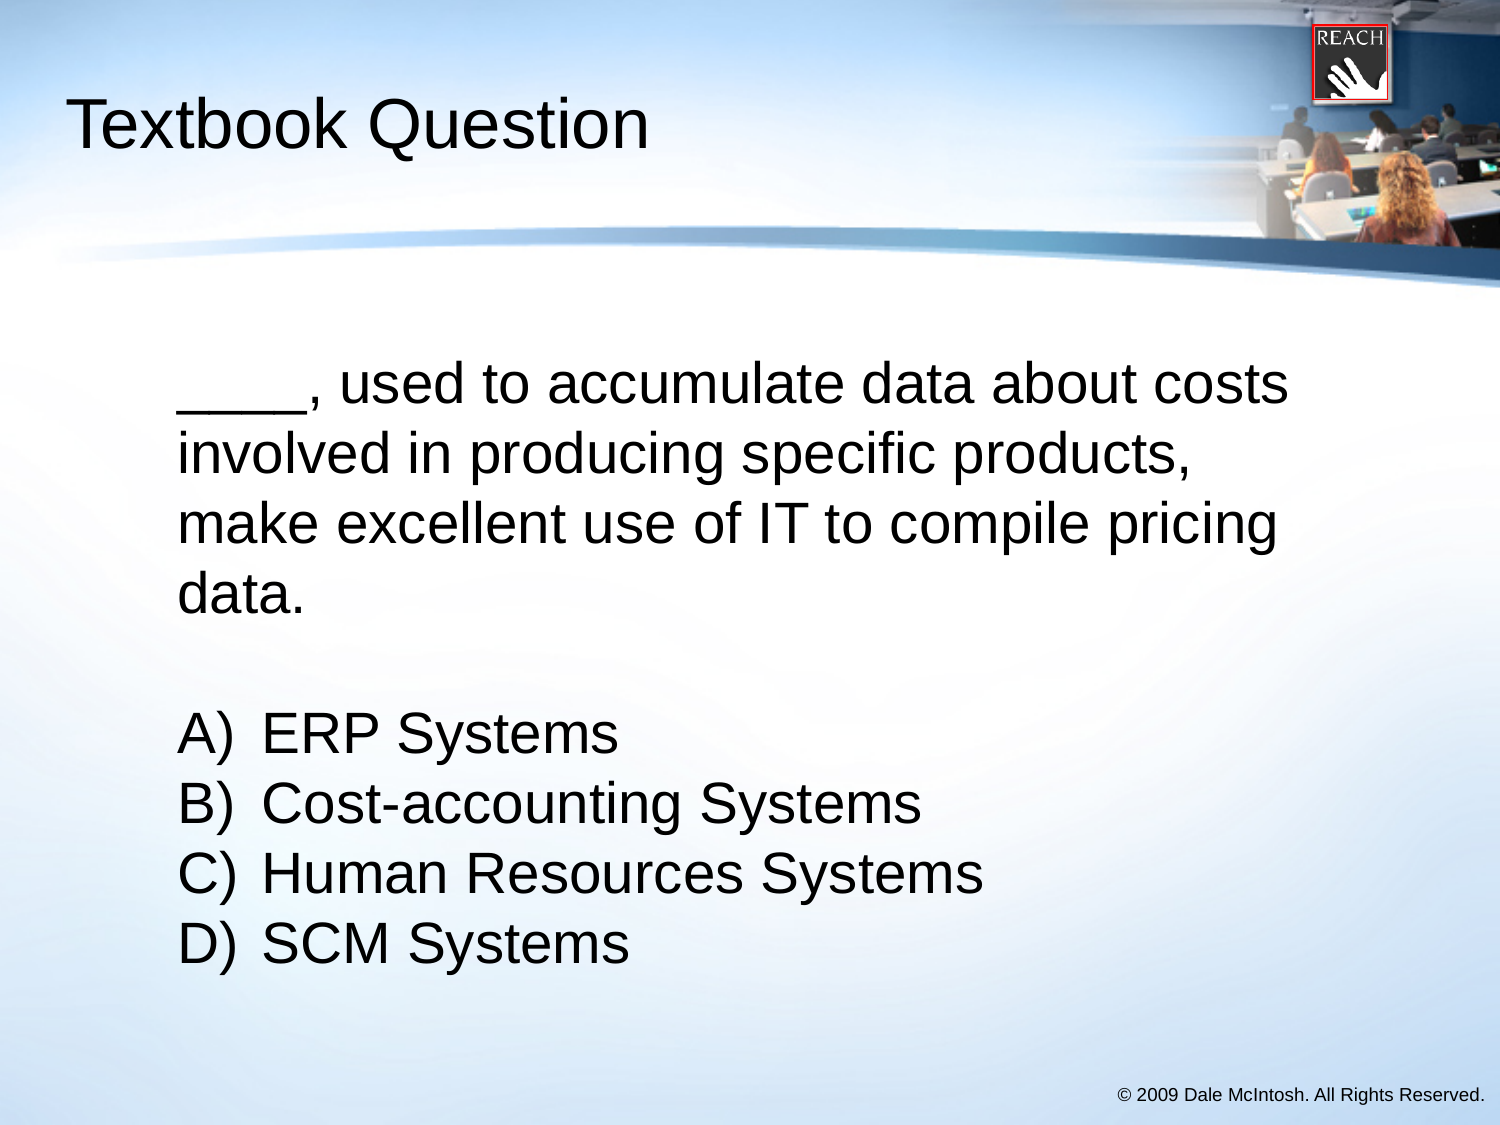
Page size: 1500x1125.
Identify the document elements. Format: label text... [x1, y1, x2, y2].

text_box ____, used to accumulate data about costs involved in producing specific products, make excellent use of IT to compile pricing data. ERP Systems Cost-accounting Systems Human Resources Systems SCM Systems [162, 337, 1363, 983]
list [1312, 24, 1388, 101]
title Textbook Question [49, 32, 1248, 209]
picture [0, 0, 1500, 1125]
